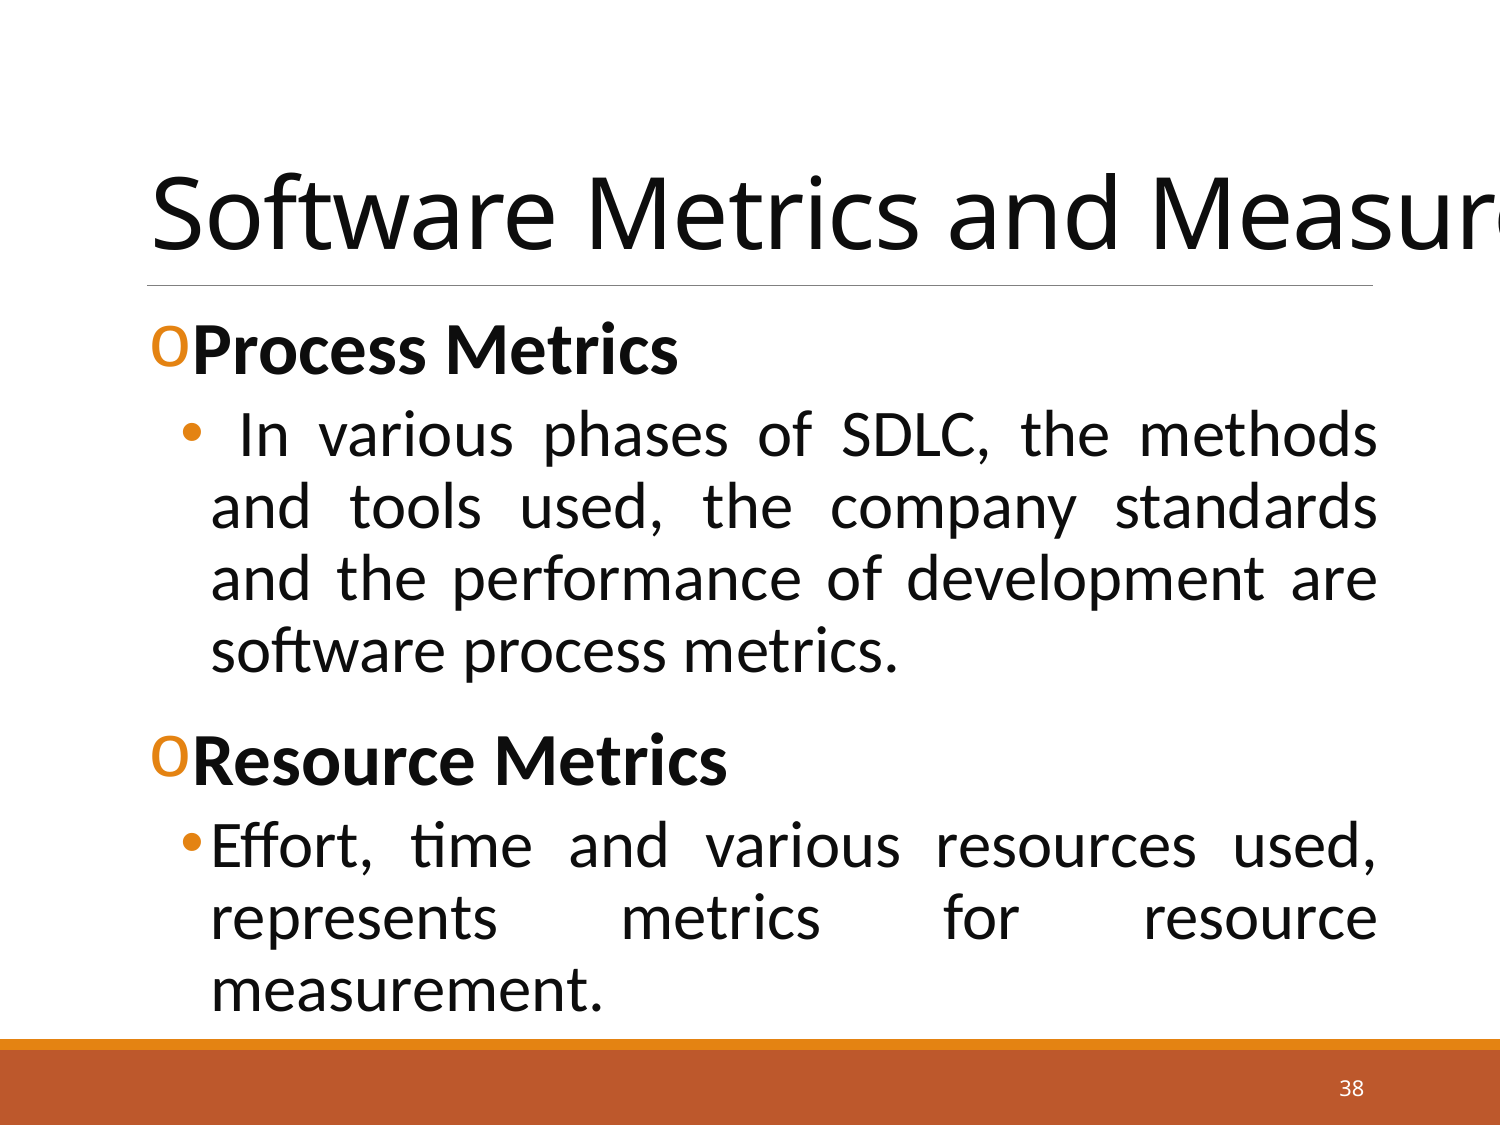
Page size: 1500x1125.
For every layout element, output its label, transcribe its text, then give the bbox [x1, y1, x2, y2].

list Process Metrics In various phases of SDLC, the methods and tools used, the company standards and the performance of development are software process metrics. Resource Metrics Effort, time and various resources used, represents metrics for resource measurement. [147, 302, 1380, 963]
slide_number 38 [1217, 1059, 1380, 1120]
title Software Metrics and Measures [147, 125, 1500, 313]
